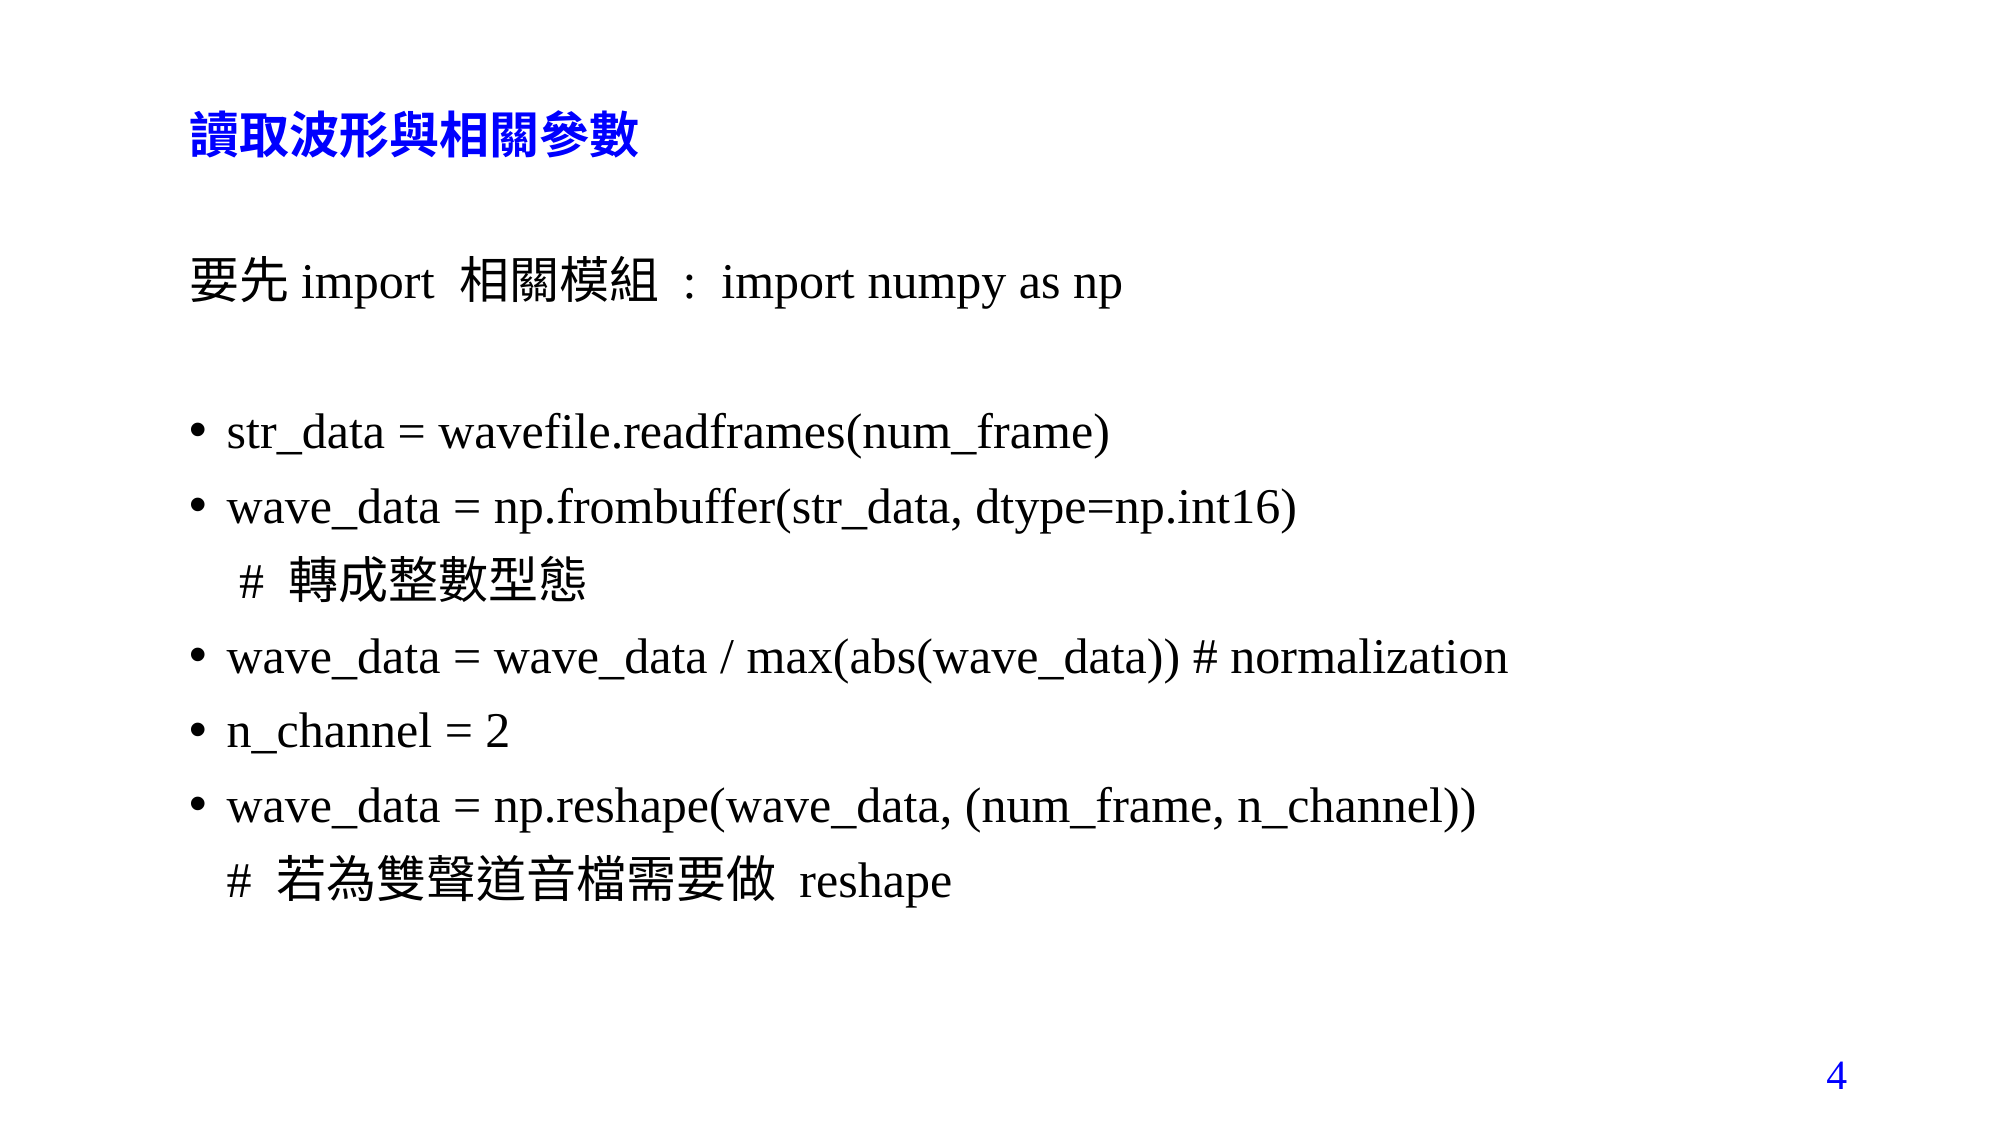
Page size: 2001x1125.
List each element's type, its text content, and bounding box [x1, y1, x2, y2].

list 讀取波形與相關參數 要先import 相關模組 : import numpy as np str_data = wavefile.readframes(num_frame) wave_data = np.frombuffer(str_data, dtype=np.int16) # 轉成整數型態 wave_data = wave_data / max(abs(wave_data)) # normalization n_channel = 2 wave_data = np.reshape(wave_data, (num_frame, n_channel)) # 若為雙聲道音檔需要做 reshape [174, 103, 1826, 1007]
text_box 4 [1412, 1042, 1863, 1103]
